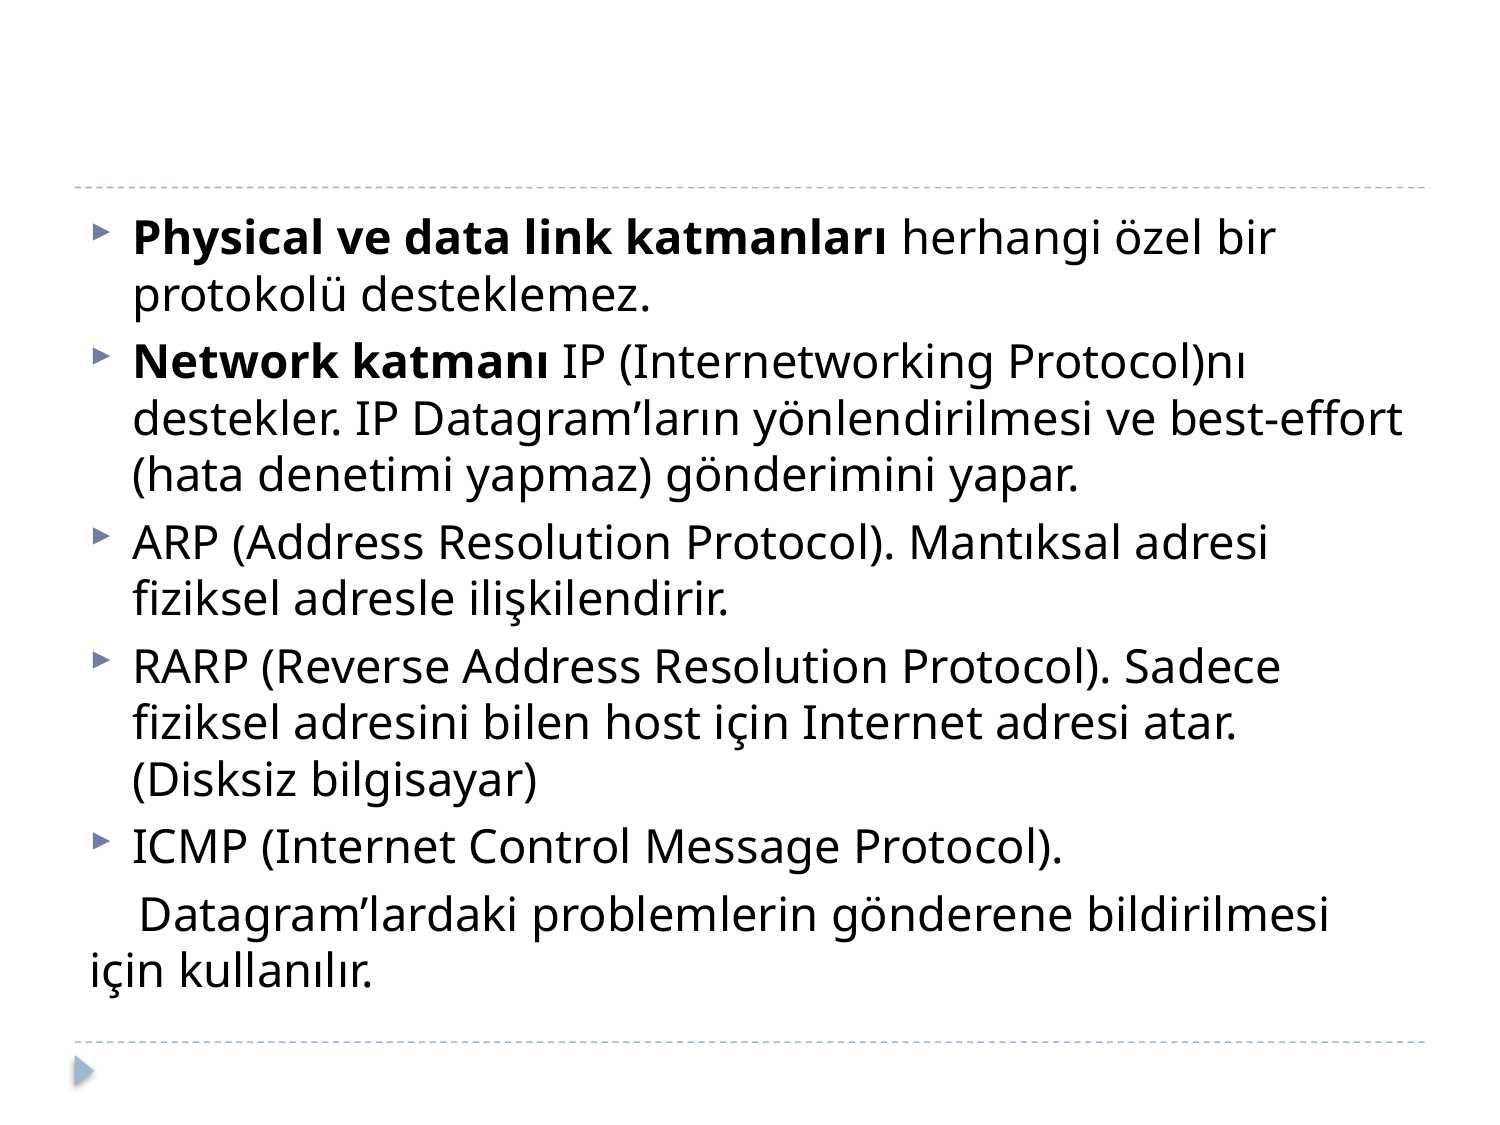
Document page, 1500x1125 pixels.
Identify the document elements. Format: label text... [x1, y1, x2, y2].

list Physical ve data link katmanları herhangi özel bir protokolü desteklemez. Network katmanı IP (Internetworking Protocol)nı destekler. IP Datagram’ların yönlendirilmesi ve best-effort (hata denetimi yapmaz) gönderimini yapar. ARP (Address Resolution Protocol). Mantıksal adresi fiziksel adresle ilişkilendirir. RARP (Reverse Address Resolution Protocol). Sadece fiziksel adresini bilen host için Internet adresi atar. (Disksiz bilgisayar) ICMP (Internet Control Message Protocol). Datagram’lardaki problemlerin gönderene bildirilmesi için kullanılır. [75, 200, 1425, 1010]
